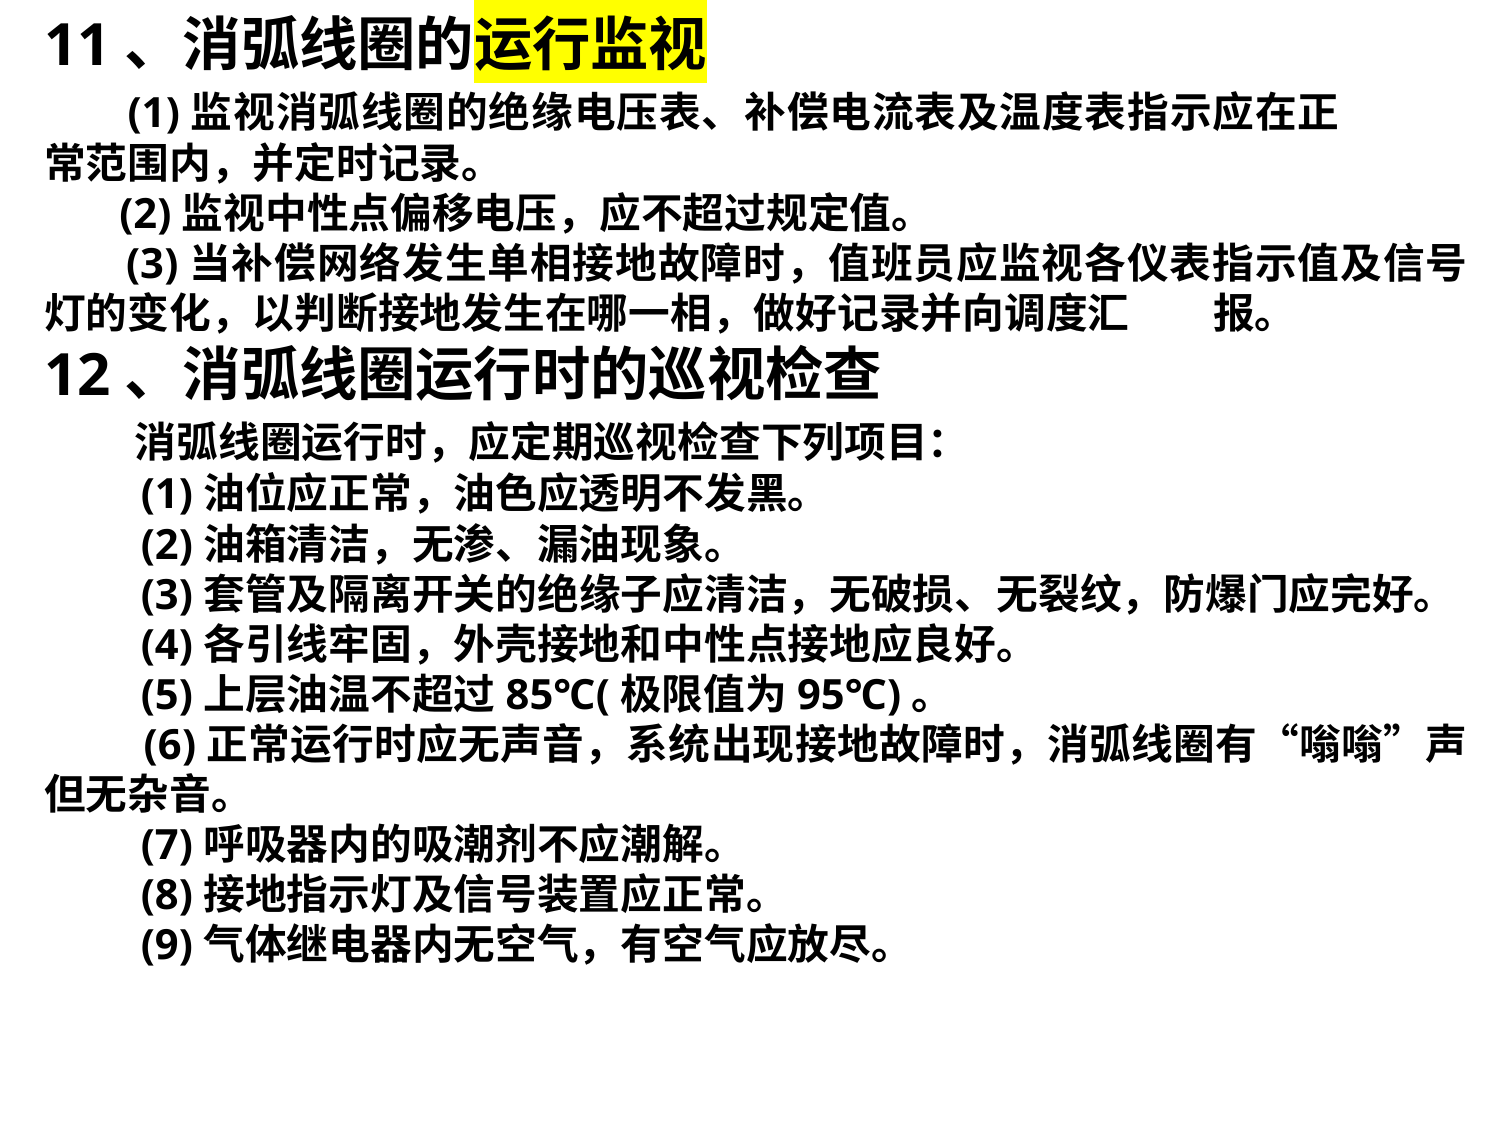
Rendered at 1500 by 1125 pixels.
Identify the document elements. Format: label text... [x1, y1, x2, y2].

text_box 11、消弧线圈的运行监视 (1)监视消弧线圈的绝缘电压表、补偿电流表及温度表指示应在正 常范围内，并定时记录。 (2)监视中性点偏移电压，应不超过规定值。 (3)当补偿网络发生单相接地故障时，值班员应监视各仪表指示值及信号灯的变化，以判断接地发生在哪一相，做好记录并向调度汇 报。 12、消弧线圈运行时的巡视检查 消弧线圈运行时，应定期巡视检查下列项目： (1)油位应正常，油色应透明不发黑。 (2)油箱清洁，无渗、漏油现象。 (3)套管及隔离开关的绝缘子应清洁，无破损、无裂纹，防爆门应完好。 (4)各引线牢固，外壳接地和中性点接地应良好。 (5)上层油温不超过85℃(极限值为95℃)。 (6)正常运行时应无声音，系统出现接地故障时，消弧线圈有“嗡嗡”声但无杂音。 (7)呼吸器内的吸潮剂不应潮解。 (8)接地指示灯及信号装置应正常。 (9)气体继电器内无空气，有空气应放尽。 [29, 0, 1483, 975]
